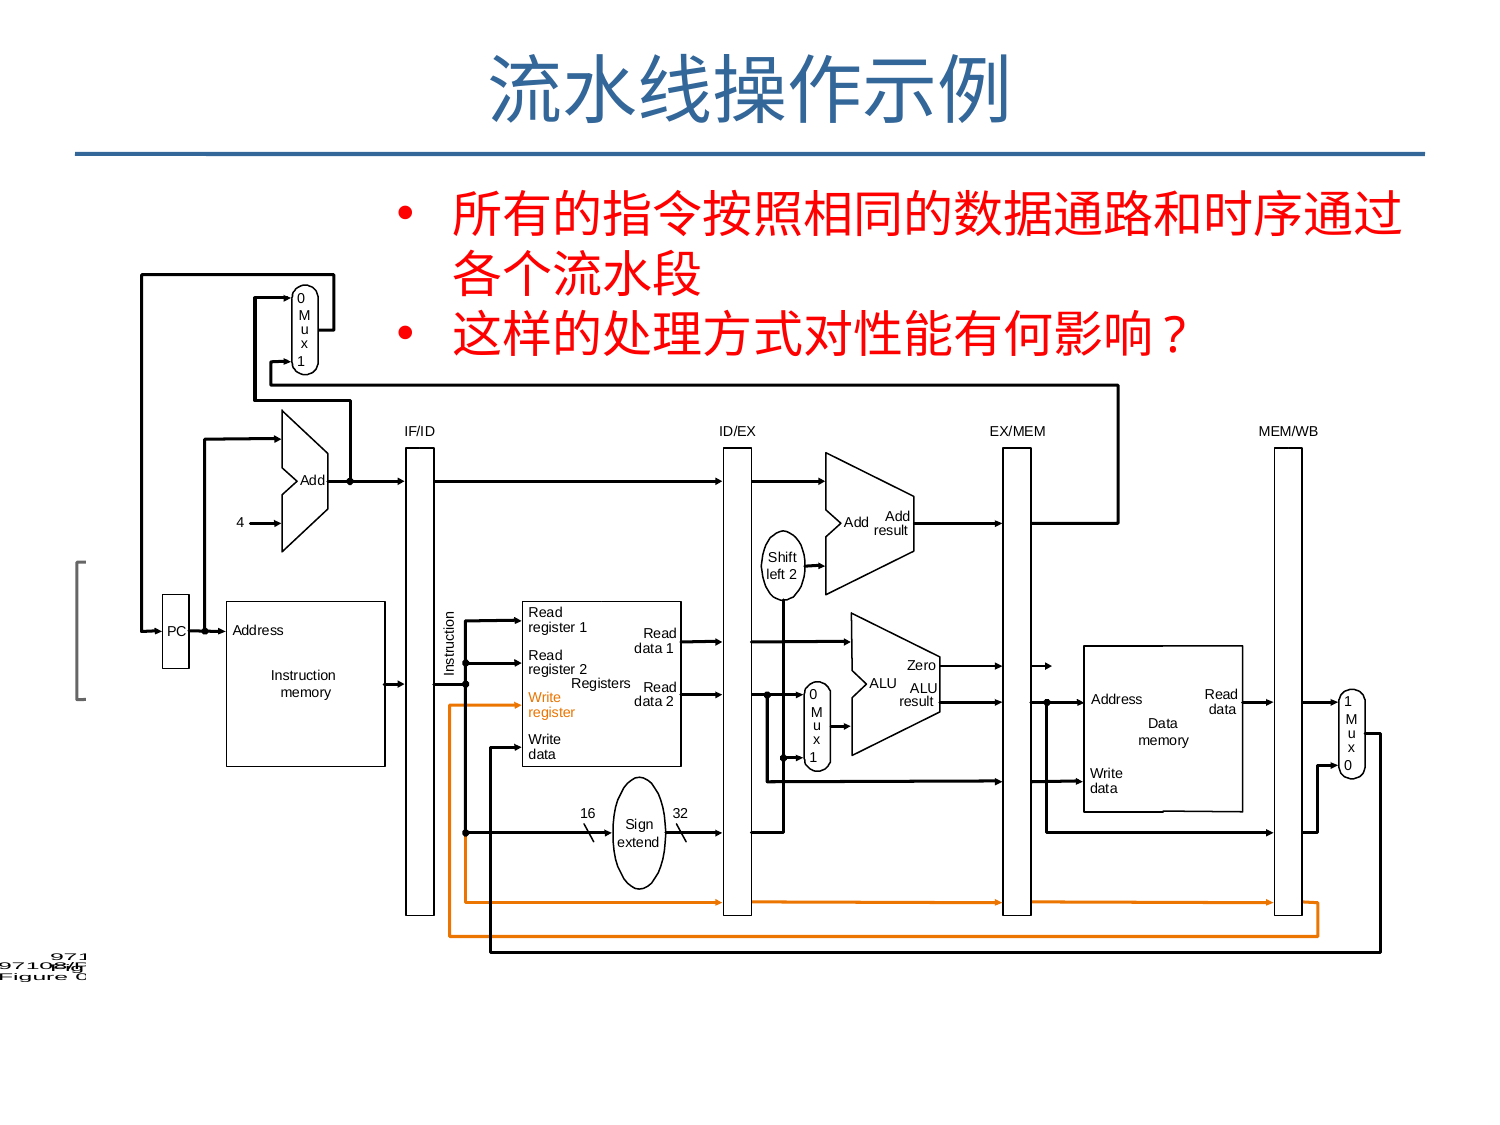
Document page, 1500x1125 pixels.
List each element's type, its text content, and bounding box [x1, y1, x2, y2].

title 流水线操作示例 [75, 12, 1425, 159]
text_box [49, 162, 85, 1026]
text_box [0, 162, 47, 1026]
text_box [87, 162, 1463, 1026]
